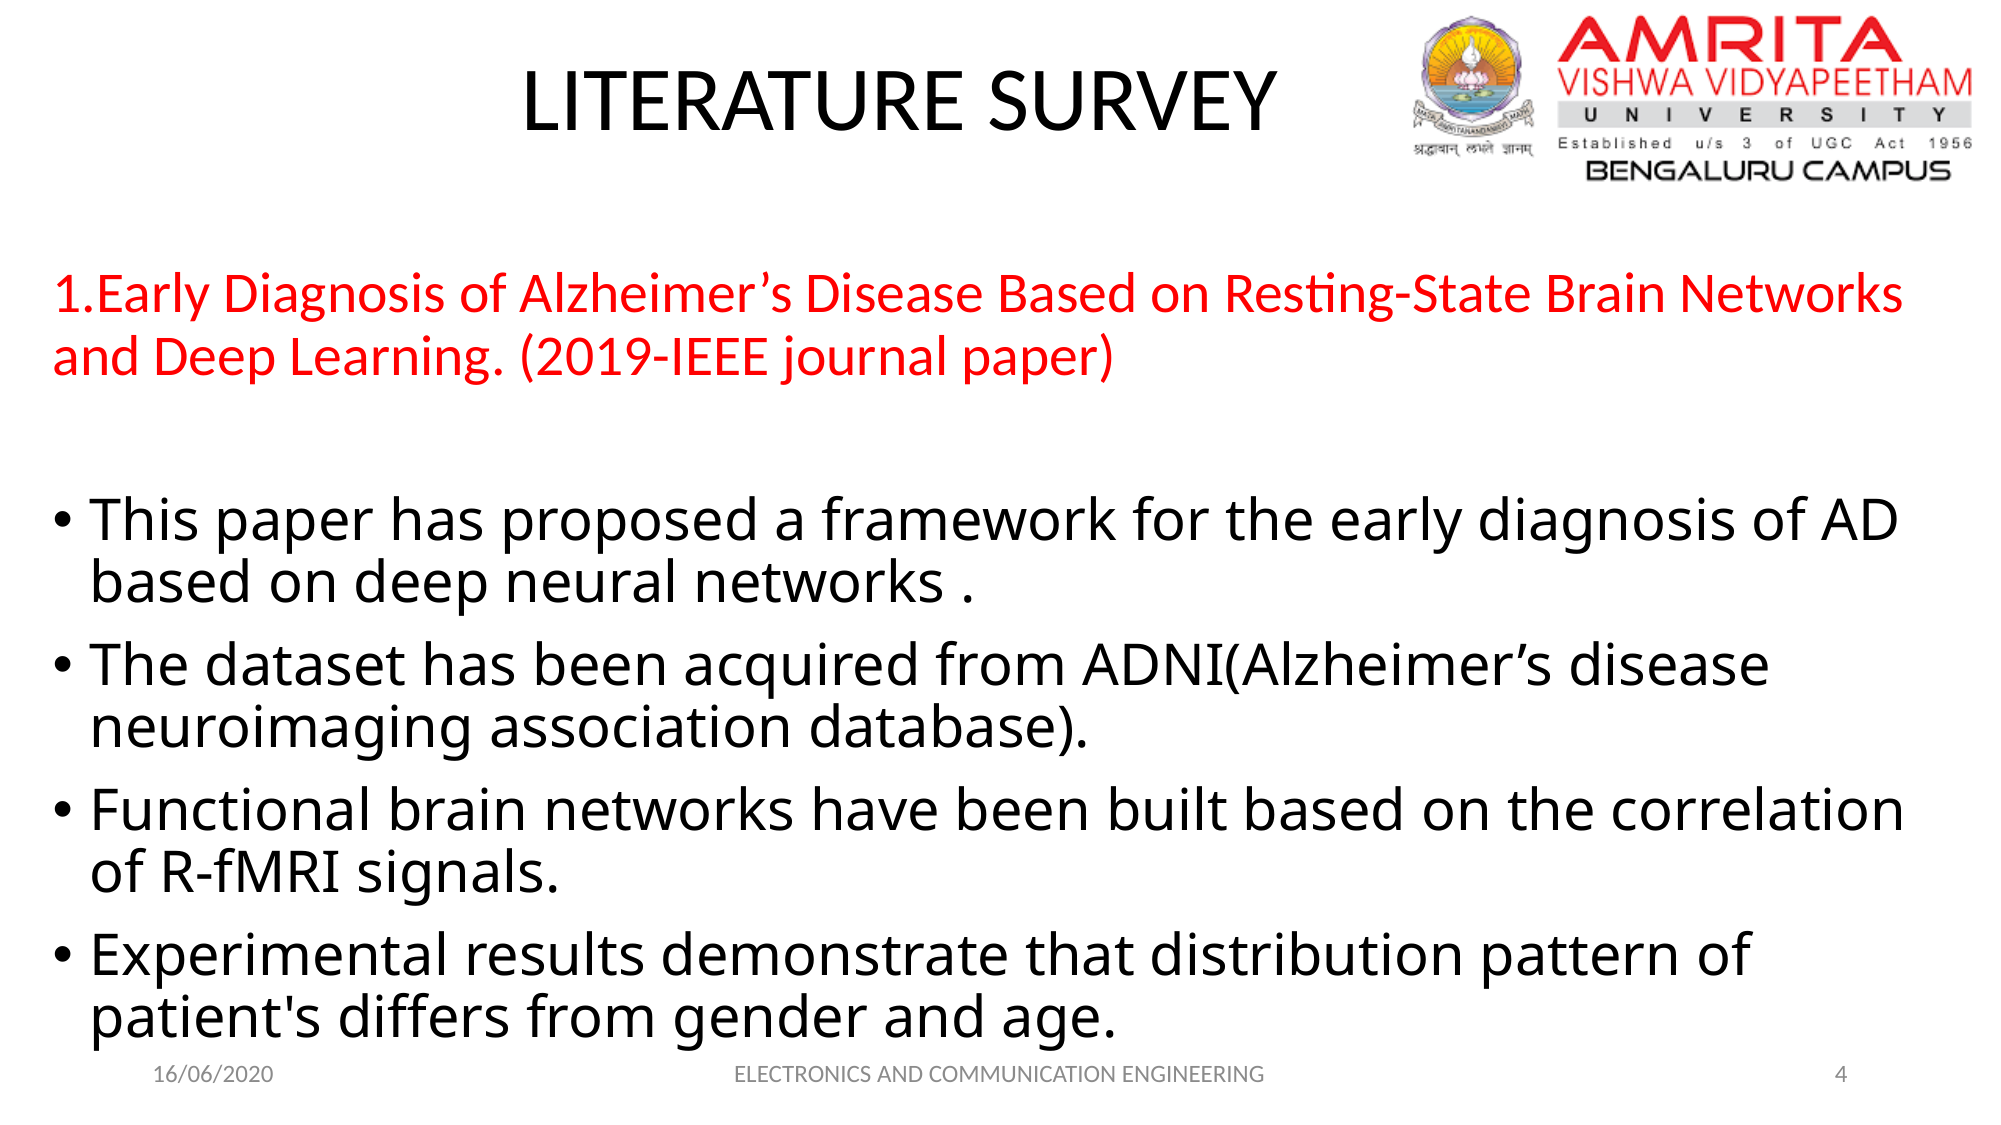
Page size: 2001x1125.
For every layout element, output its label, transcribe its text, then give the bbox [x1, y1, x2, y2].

slide_number 4 [1412, 1042, 1863, 1103]
footer ELECTRONICS AND COMMUNICATION ENGINEERING [662, 1042, 1338, 1103]
list 1.Early Diagnosis of Alzheimer’s Disease Based on Resting-State Brain Networks and Deep Learning. (2019-IEEE journal paper) This paper has proposed a framework for the early diagnosis of AD based on deep neural networks . The dataset has been acquired from ADNI(Alzheimer’s disease neuroimaging association database). Functional brain networks have been built based on the correlation of R-fMRI signals. Experimental results demonstrate that distribution pattern of patient's differs from gender and age. [37, 255, 1982, 1061]
picture [1392, 0, 2000, 202]
title LITERATURE SURVEY [37, 18, 1392, 184]
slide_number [137, 1042, 588, 1103]
